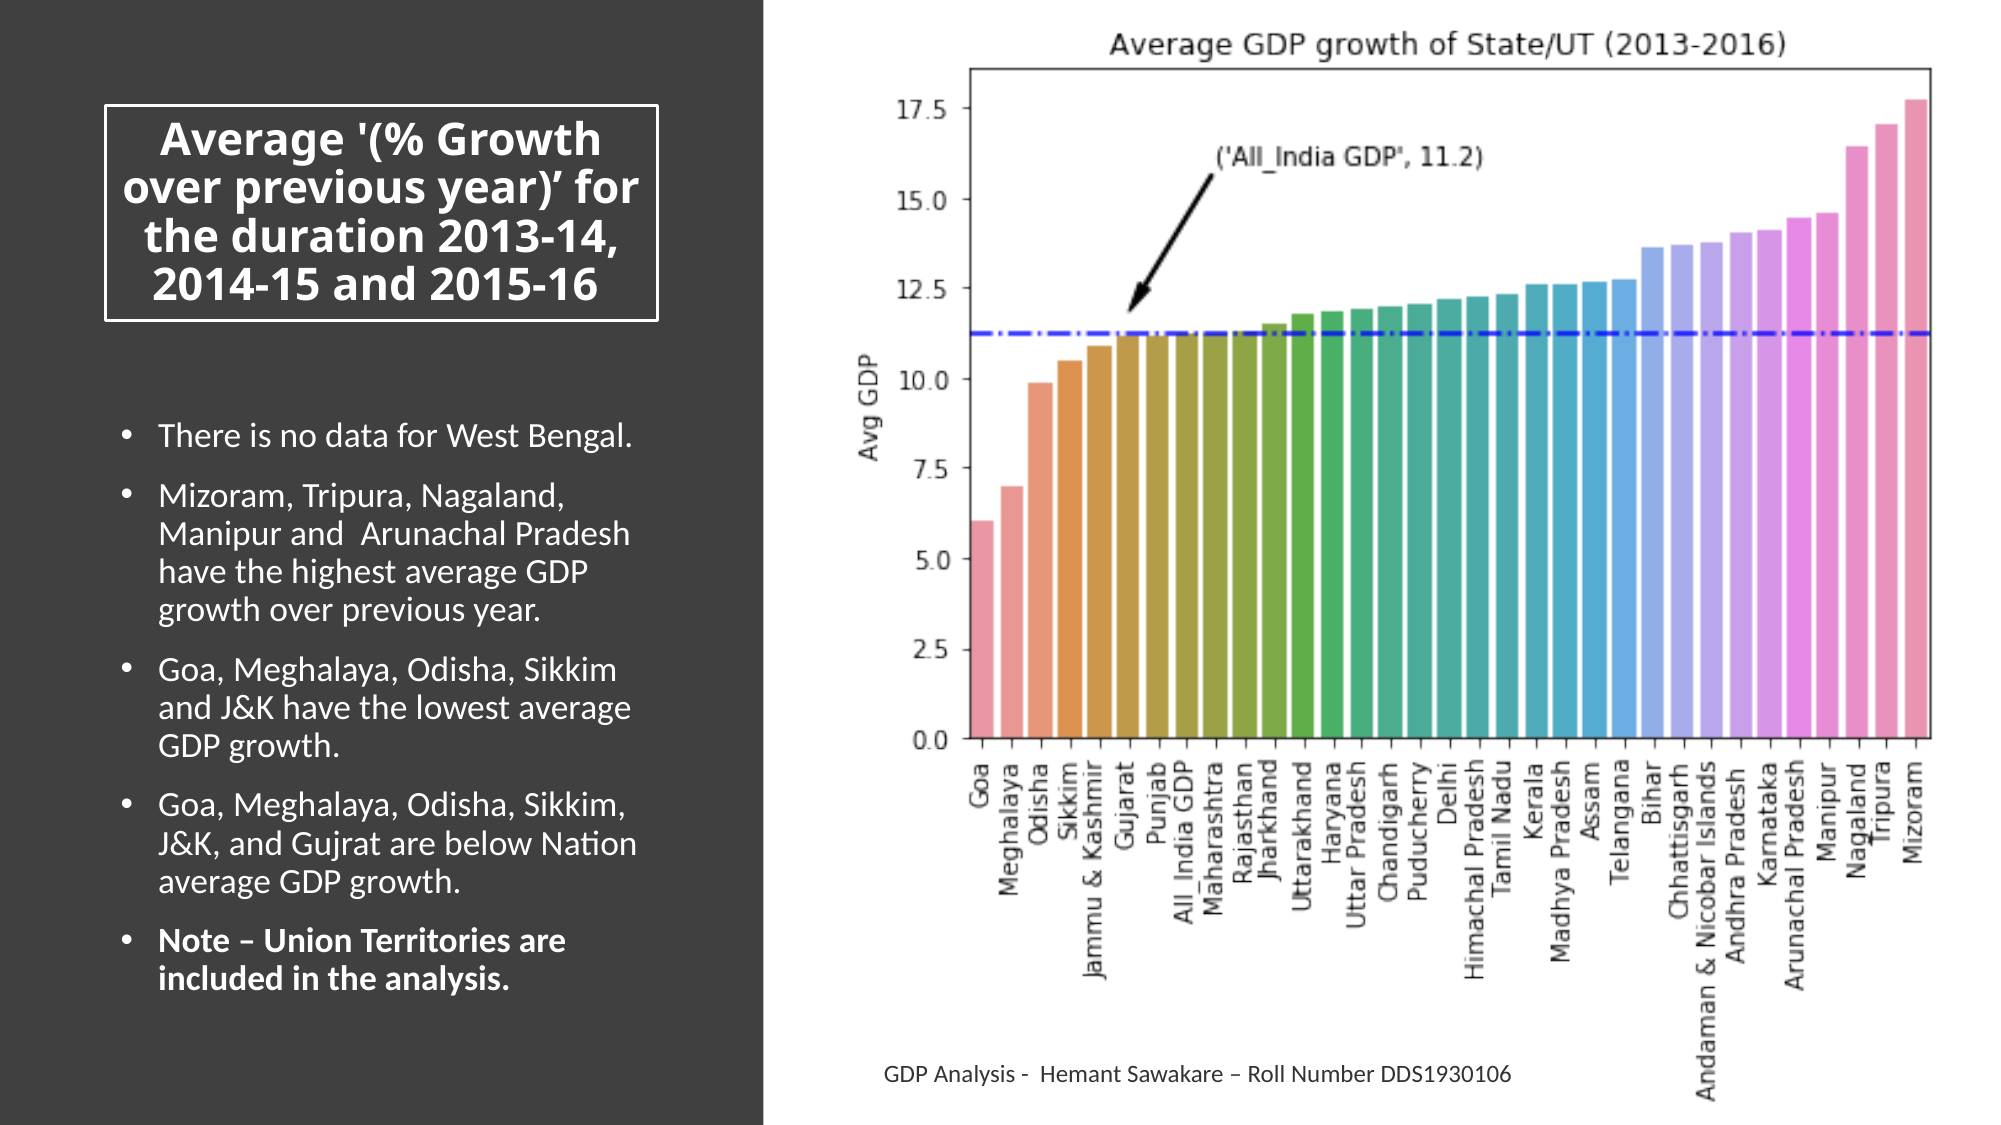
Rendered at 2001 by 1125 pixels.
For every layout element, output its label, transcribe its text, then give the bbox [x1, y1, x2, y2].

title Average '(% Growth over previous year)’ for the duration 2013-14, 2014-15 and 2015-16 [105, 105, 658, 321]
text_box [0, 0, 764, 1125]
picture [844, 14, 1955, 1115]
list There is no data for West Bengal. Mizoram, Tripura, Nagaland, Manipur and Arunachal Pradesh have the highest average GDP growth over previous year. Goa, Meghalaya, Odisha, Sikkim and J&K have the lowest average GDP growth. Goa, Meghalaya, Odisha, Sikkim, J&K, and Gujrat are below Nation average GDP growth. Note – Union Territories are included in the analysis. [105, 409, 658, 994]
